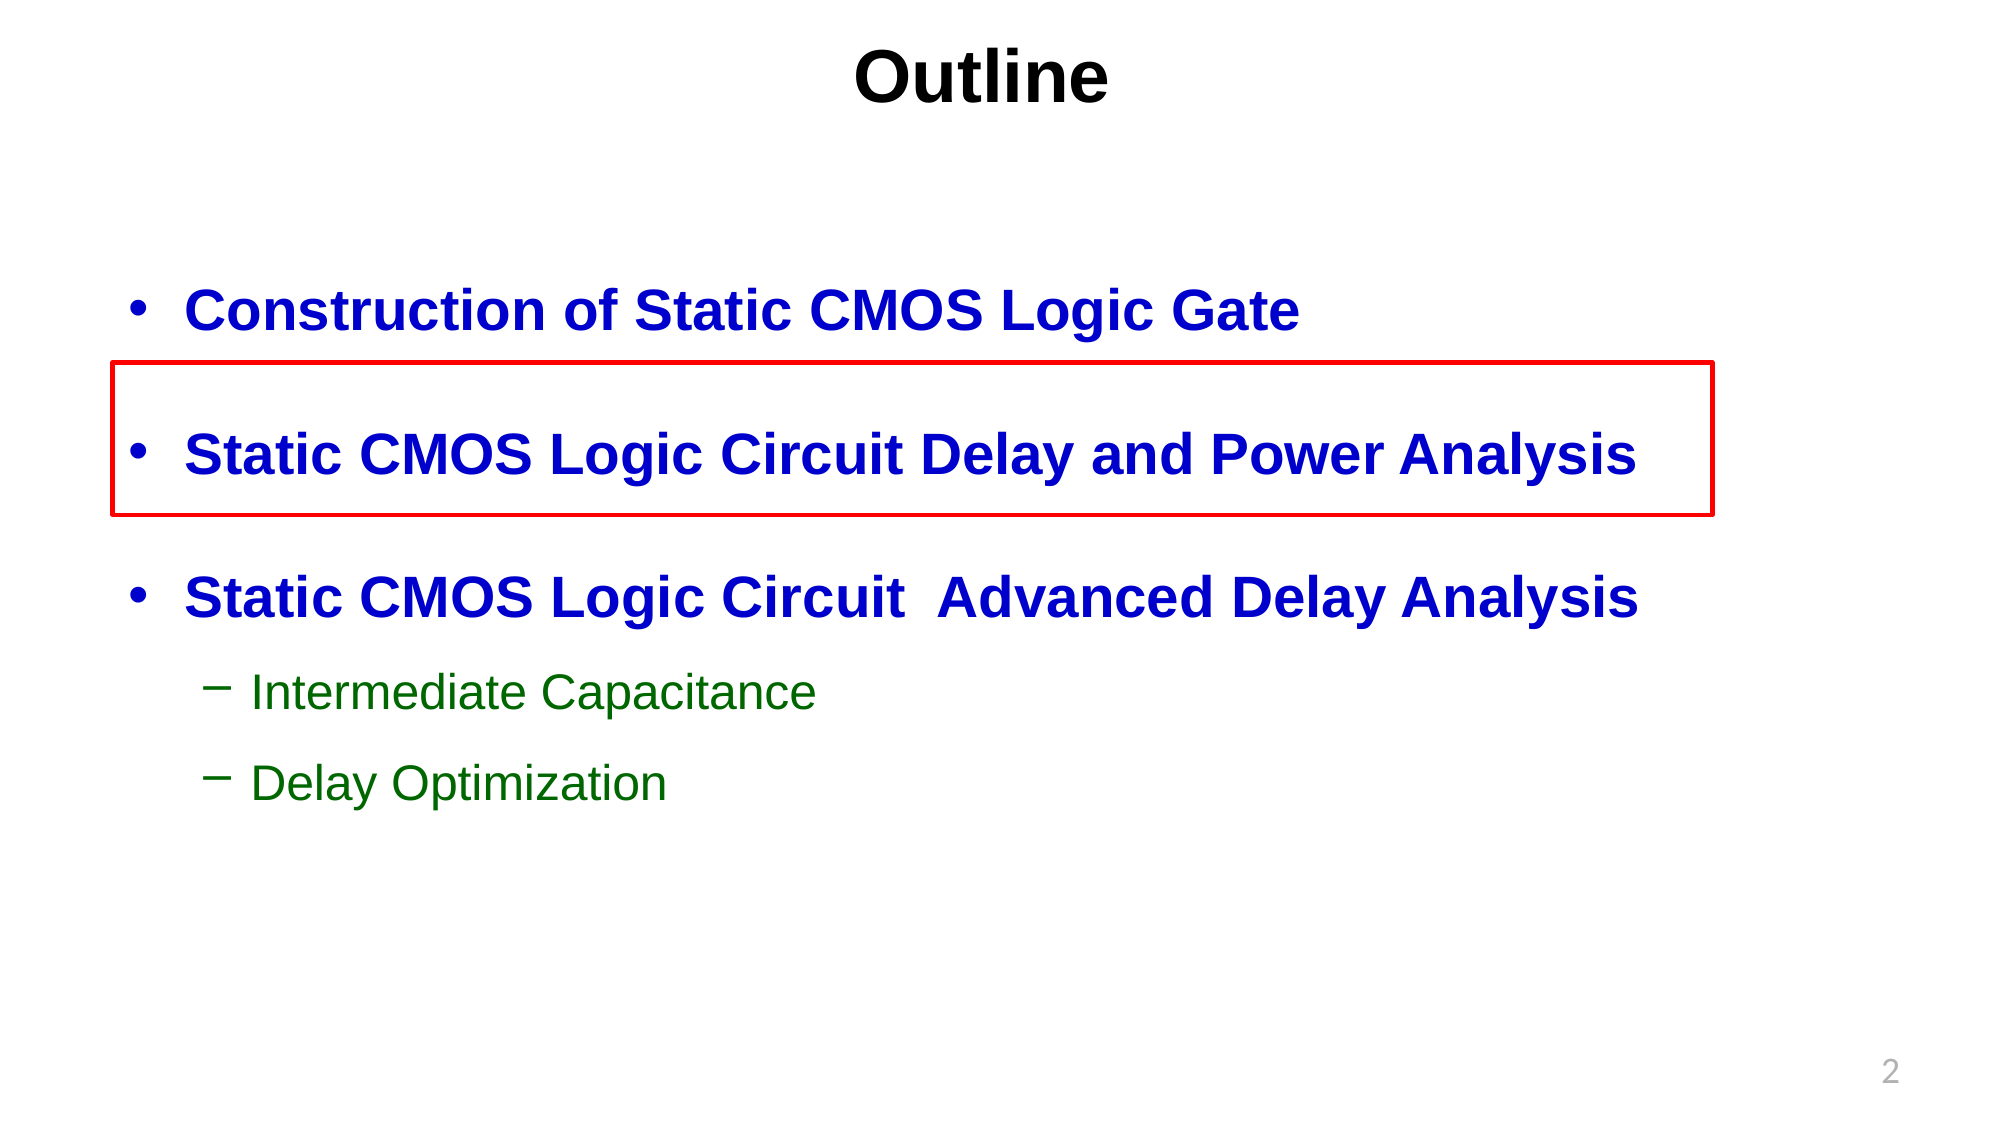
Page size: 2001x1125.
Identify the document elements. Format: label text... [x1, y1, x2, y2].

title Outline [849, 24, 1113, 215]
slide_number 2 [1440, 1046, 1900, 1103]
text_box [110, 360, 1715, 517]
text_box Construction of Static CMOS Logic Gate Static CMOS Logic Circuit Delay and Power Analysis Static CMOS Logic Circuit Advanced Delay Analysis Intermediate Capacitance Delay Optimization [126, 234, 1875, 810]
